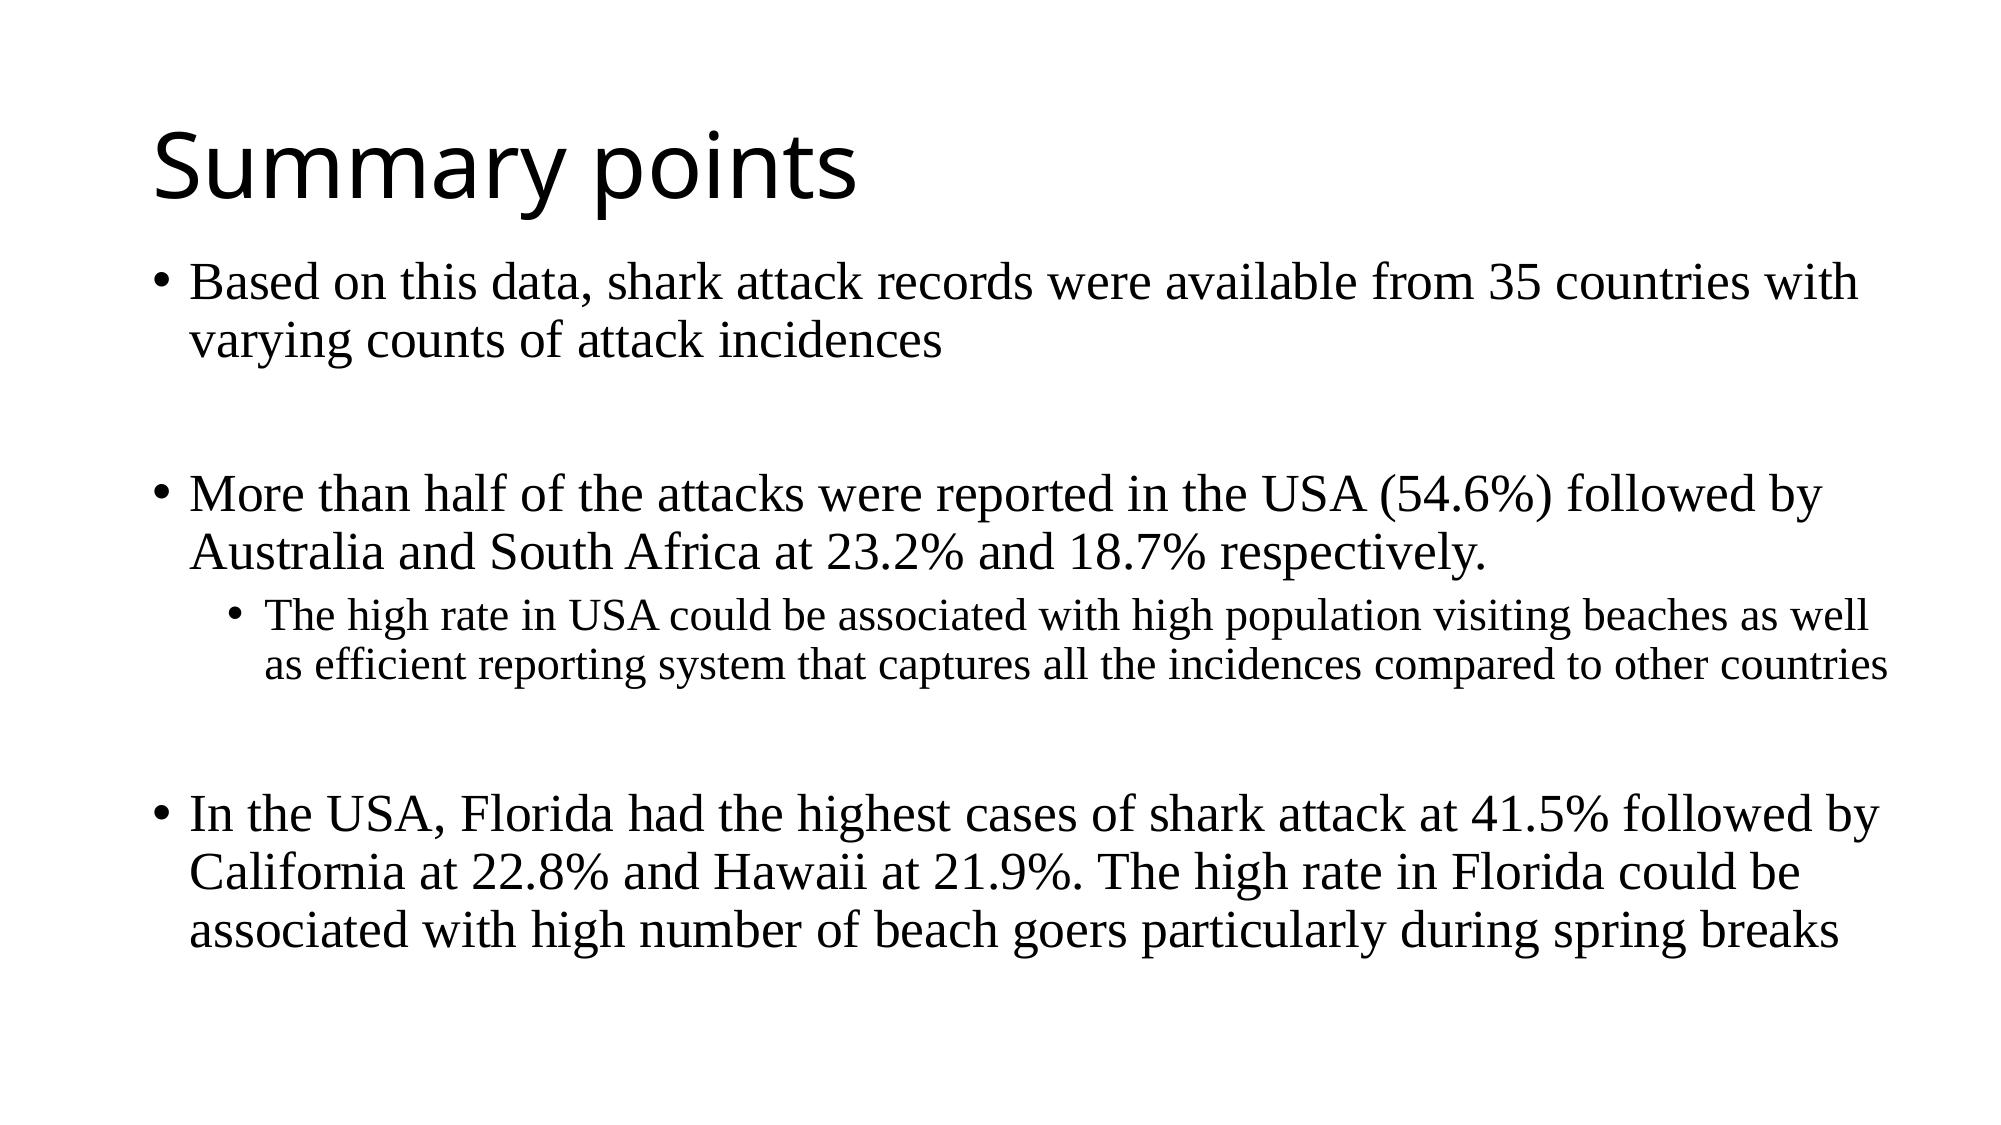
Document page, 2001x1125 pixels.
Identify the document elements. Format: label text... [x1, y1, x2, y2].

title Summary points [137, 59, 1699, 246]
list Based on this data, shark attack records were available from 35 countries with varying counts of attack incidences More than half of the attacks were reported in the USA (54.6%) followed by Australia and South Africa at 23.2% and 18.7% respectively. The high rate in USA could be associated with high population visiting beaches as well as efficient reporting system that captures all the incidences compared to other countries In the USA, Florida had the highest cases of shark attack at 41.5% followed by California at 22.8% and Hawaii at 21.9%. The high rate in Florida could be associated with high number of beach goers particularly during spring breaks [137, 246, 1910, 1012]
